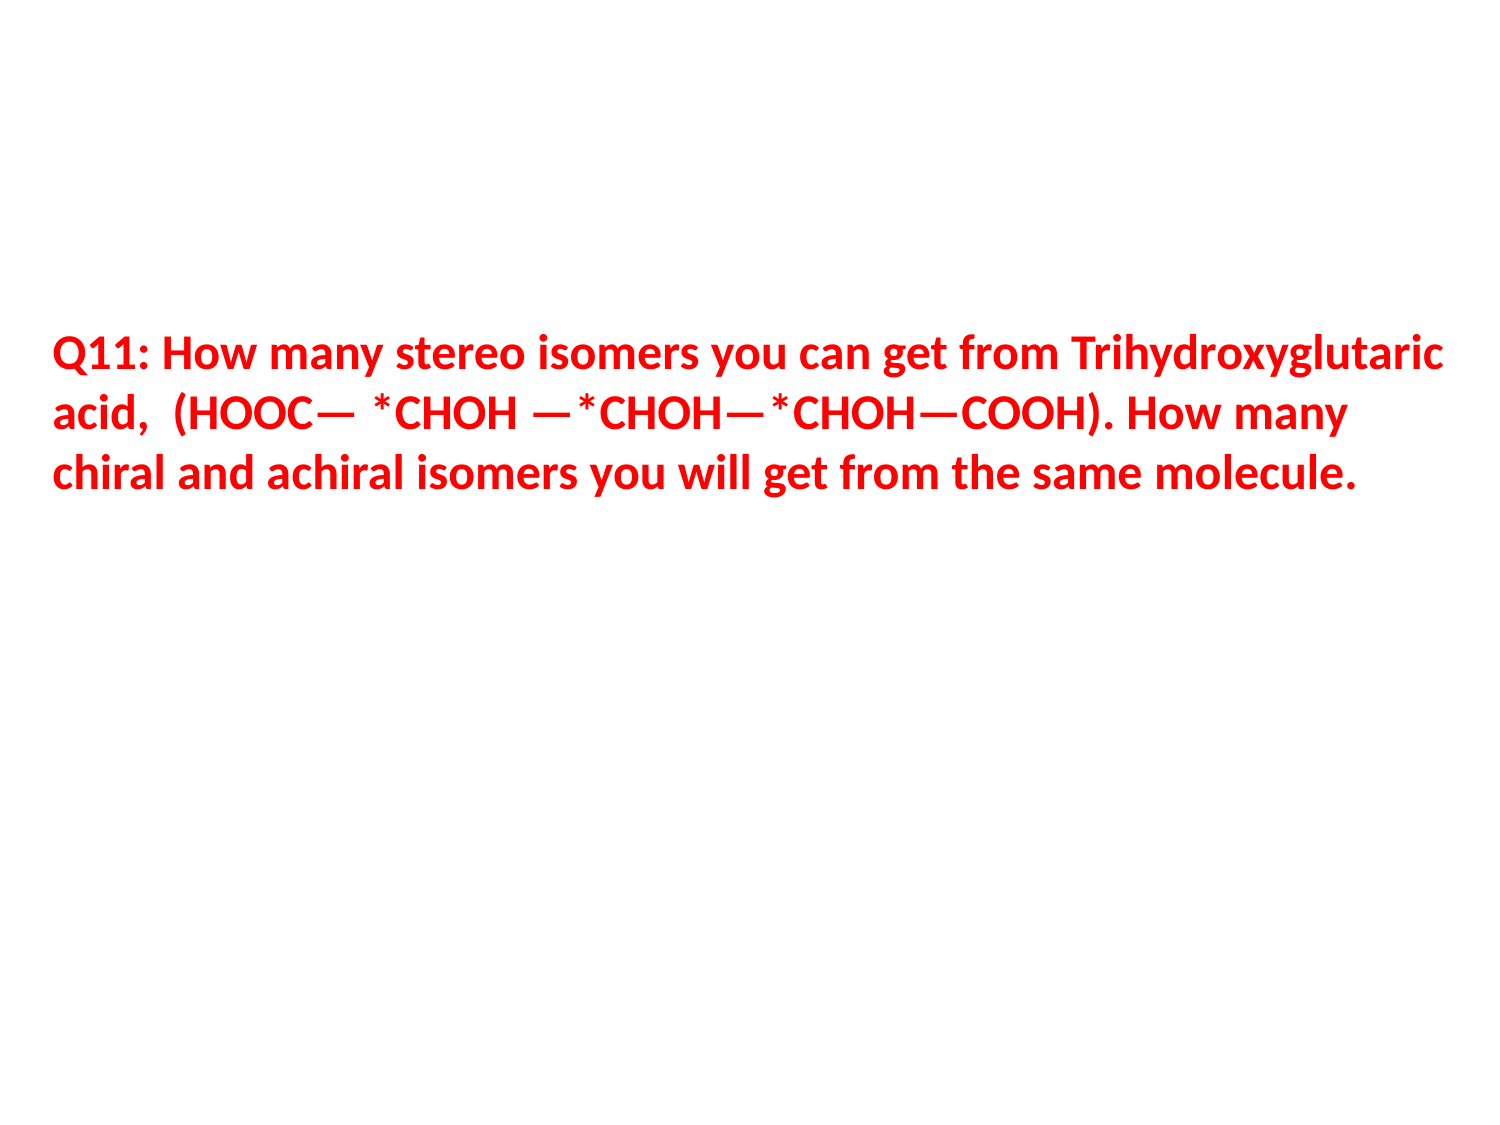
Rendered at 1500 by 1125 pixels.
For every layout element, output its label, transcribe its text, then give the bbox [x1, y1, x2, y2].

text_box Q11: How many stereo isomers you can get from Trihydroxyglutaric acid, (HOOC— *CHOH —*CHOH—*CHOH—COOH). How many chiral and achiral isomers you will get from the same molecule. [37, 312, 1488, 568]
